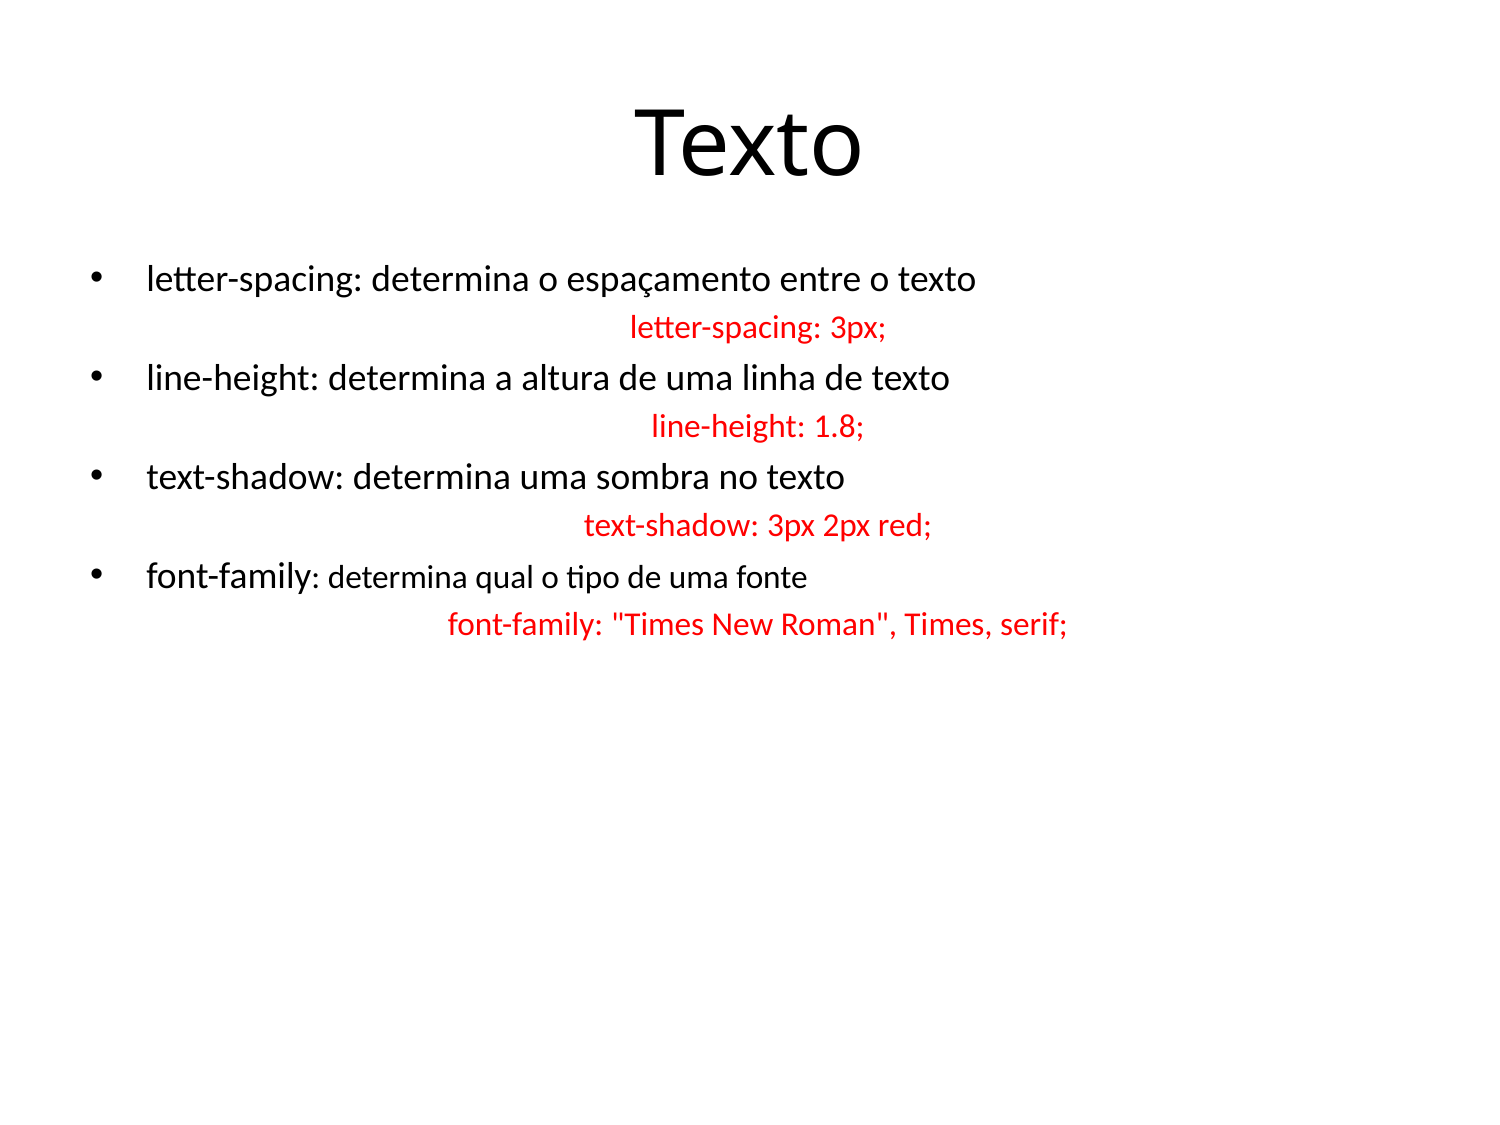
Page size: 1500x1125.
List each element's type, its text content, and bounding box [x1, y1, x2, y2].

title Texto [75, 45, 1425, 233]
list letter-spacing: determina o espaçamento entre o texto letter-spacing: 3px; line-height: determina a altura de uma linha de texto line-height: 1.8; text-shadow: determina uma sombra no texto text-shadow: 3px 2px red; font-family: determina qual o tipo de uma fonte font-family: "Times New Roman", Times, serif; [75, 246, 1442, 1067]
